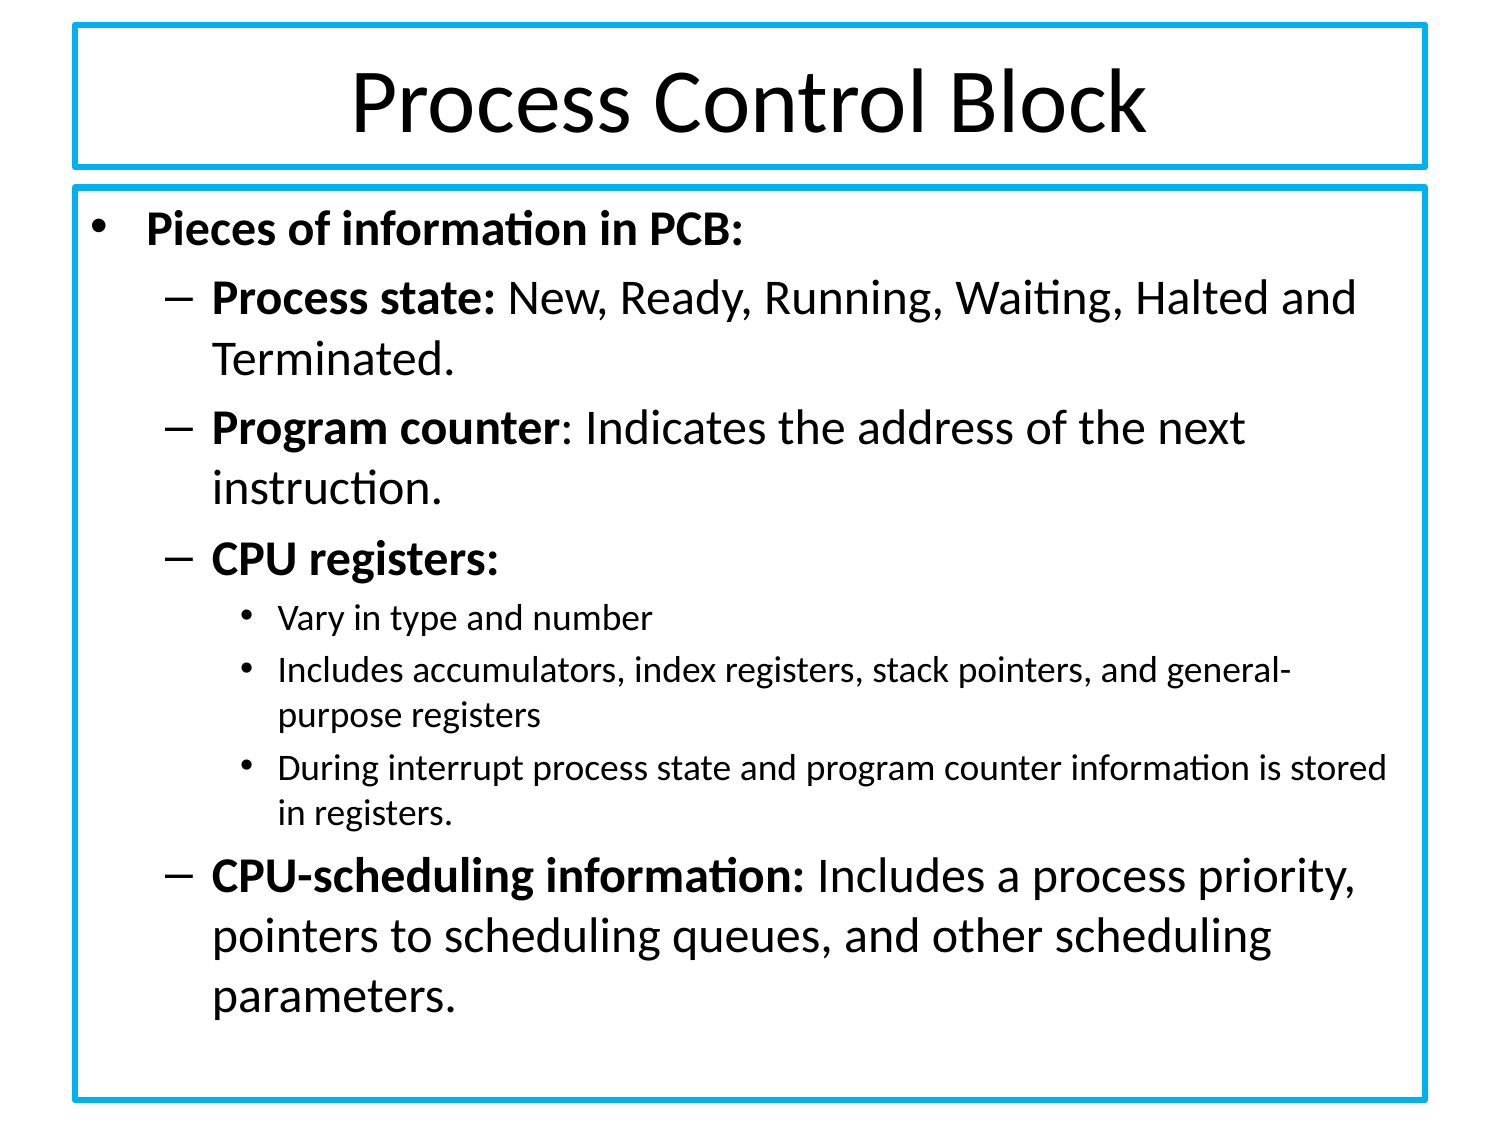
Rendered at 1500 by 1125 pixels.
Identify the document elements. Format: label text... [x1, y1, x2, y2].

list Pieces of information in PCB: Process state: New, Ready, Running, Waiting, Halted and Terminated. Program counter: Indicates the address of the next instruction. CPU registers: Vary in type and number Includes accumulators, index registers, stack pointers, and general-purpose registers During interrupt process state and program counter information is stored in registers. CPU-scheduling information: Includes a process priority, pointers to scheduling queues, and other scheduling parameters. [75, 187, 1425, 1100]
title Process Control Block [75, 24, 1425, 168]
